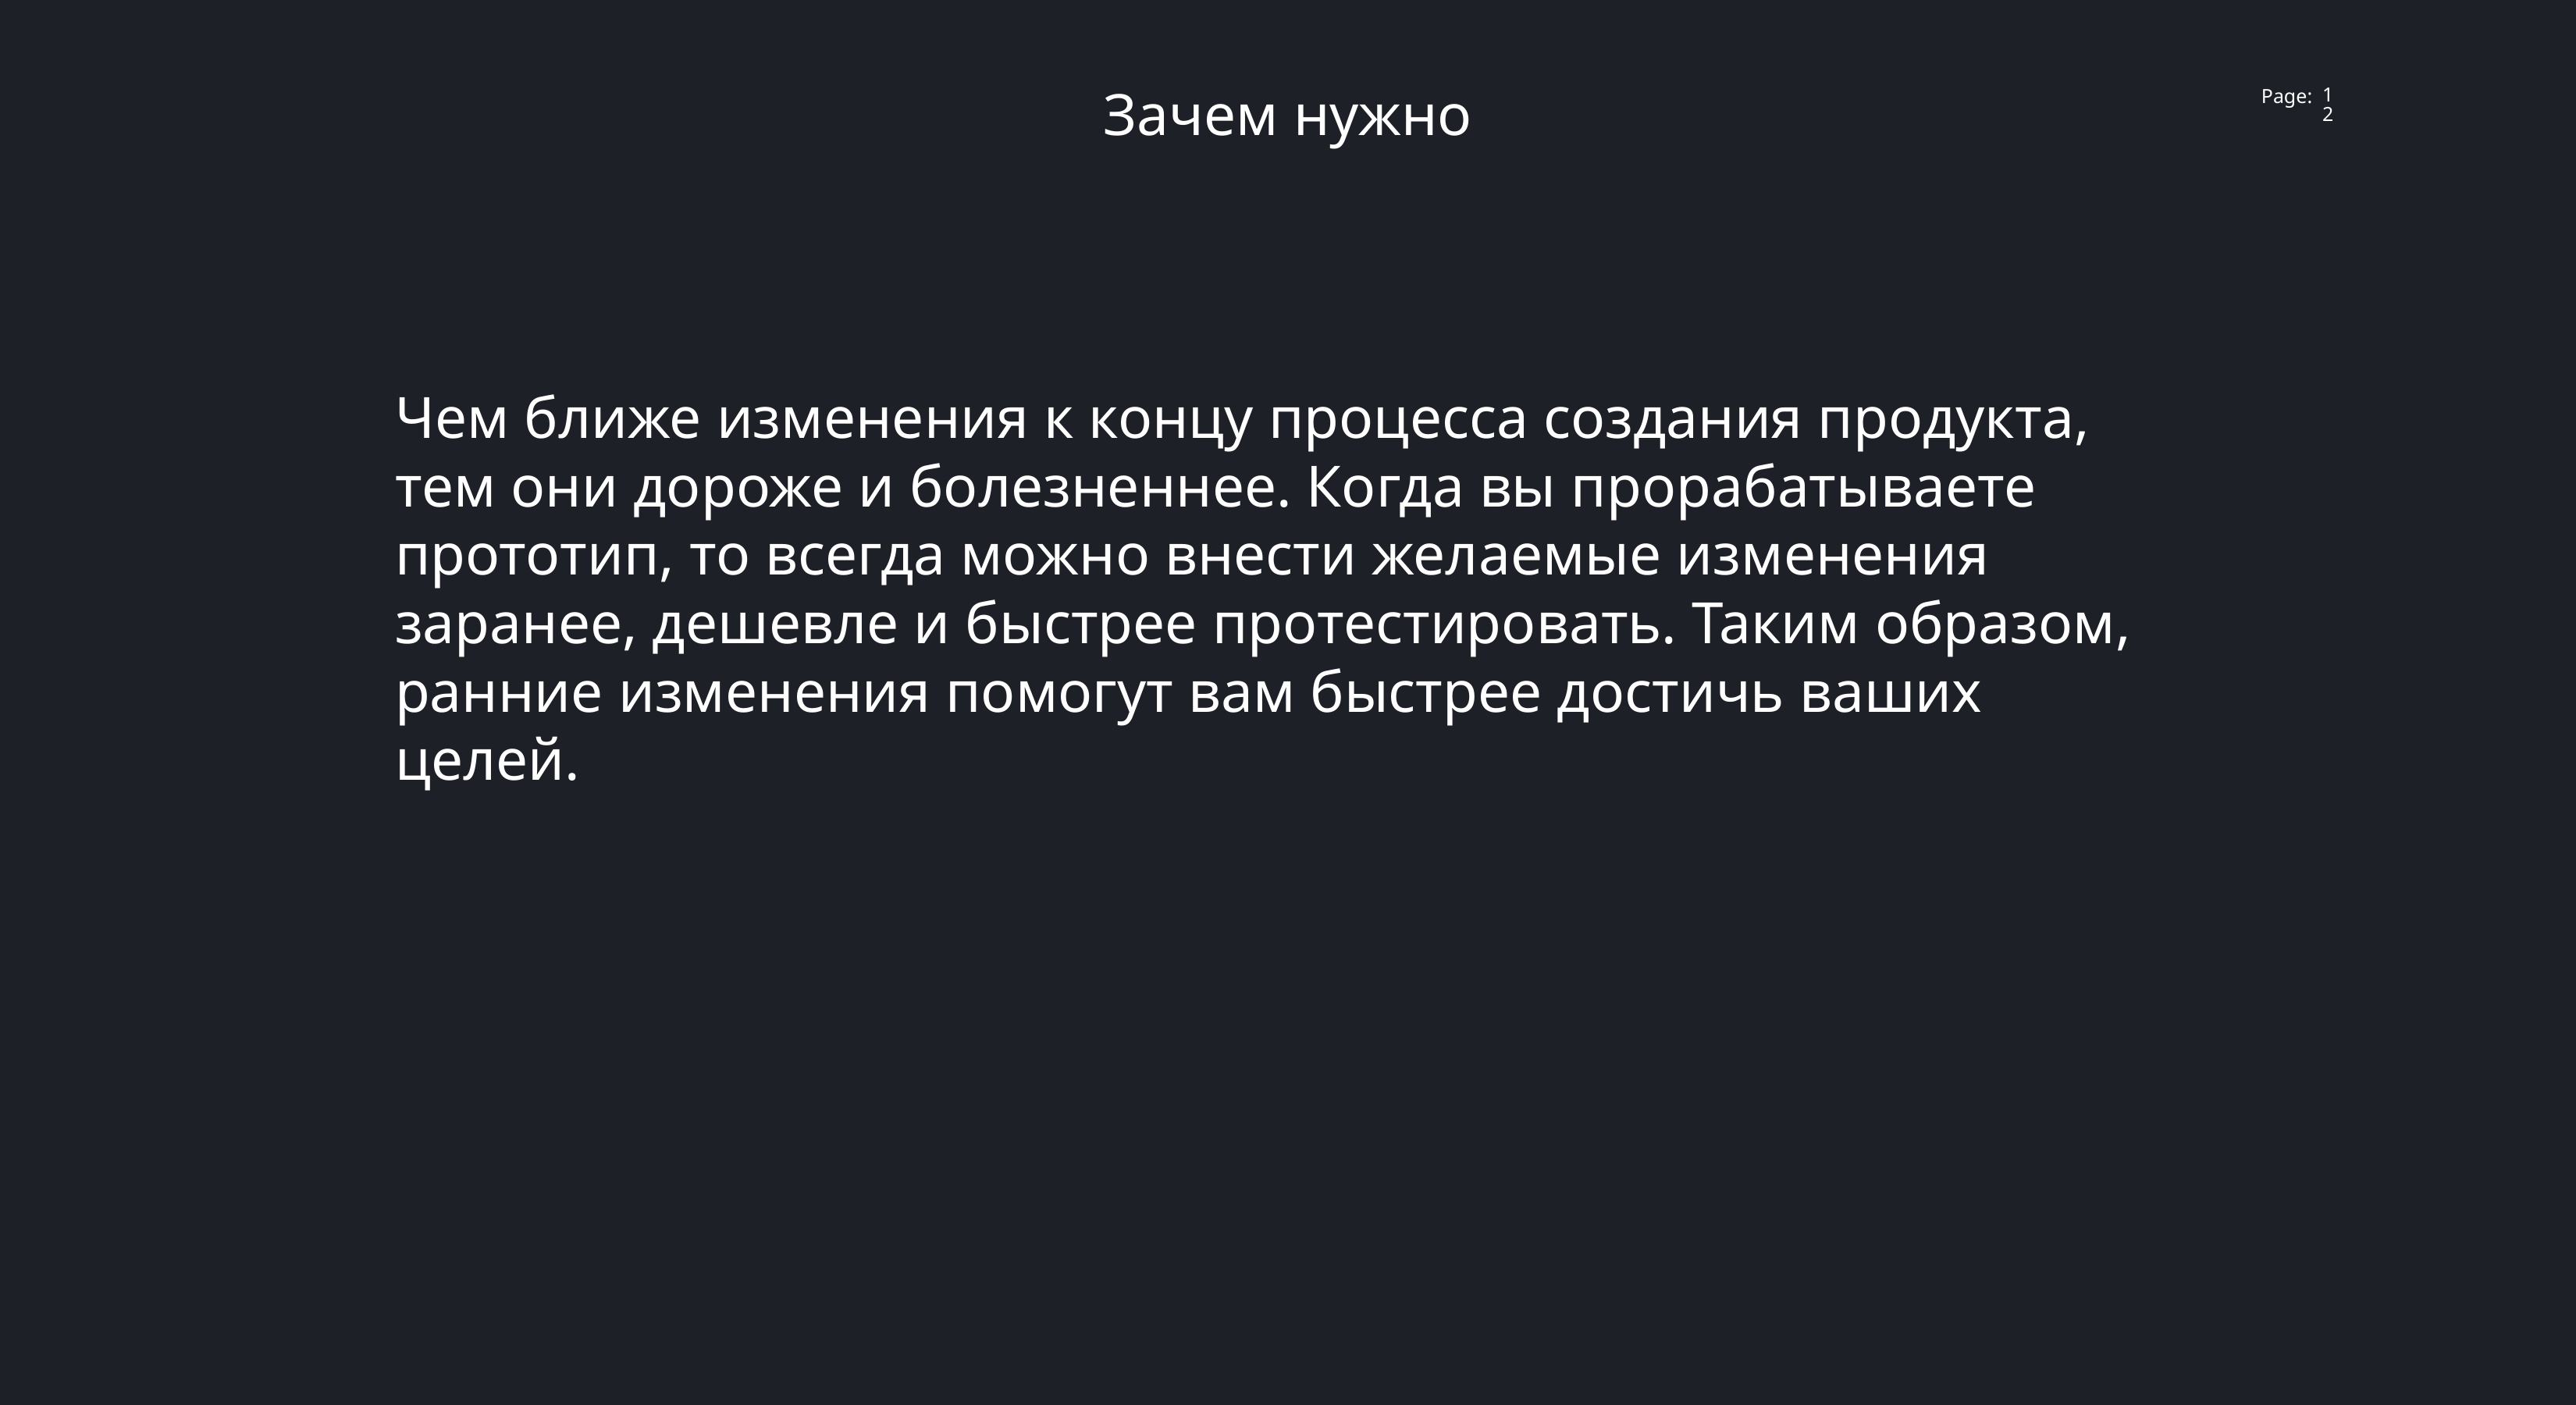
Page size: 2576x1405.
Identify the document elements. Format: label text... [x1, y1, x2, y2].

slide_number 12 [2316, 77, 2349, 113]
text_box Зачем нужно [1103, 78, 1473, 147]
text_box Чем ближе изменения к концу процесса создания продукта, тем они дороже и болезненнее. Когда вы прорабатываете прототип, то всегда можно внести желаемые изменения заранее, дешевле и быстрее протестировать. Таким образом, ранние изменения помогут вам быстрее достичь ваших целей. [394, 381, 2181, 792]
